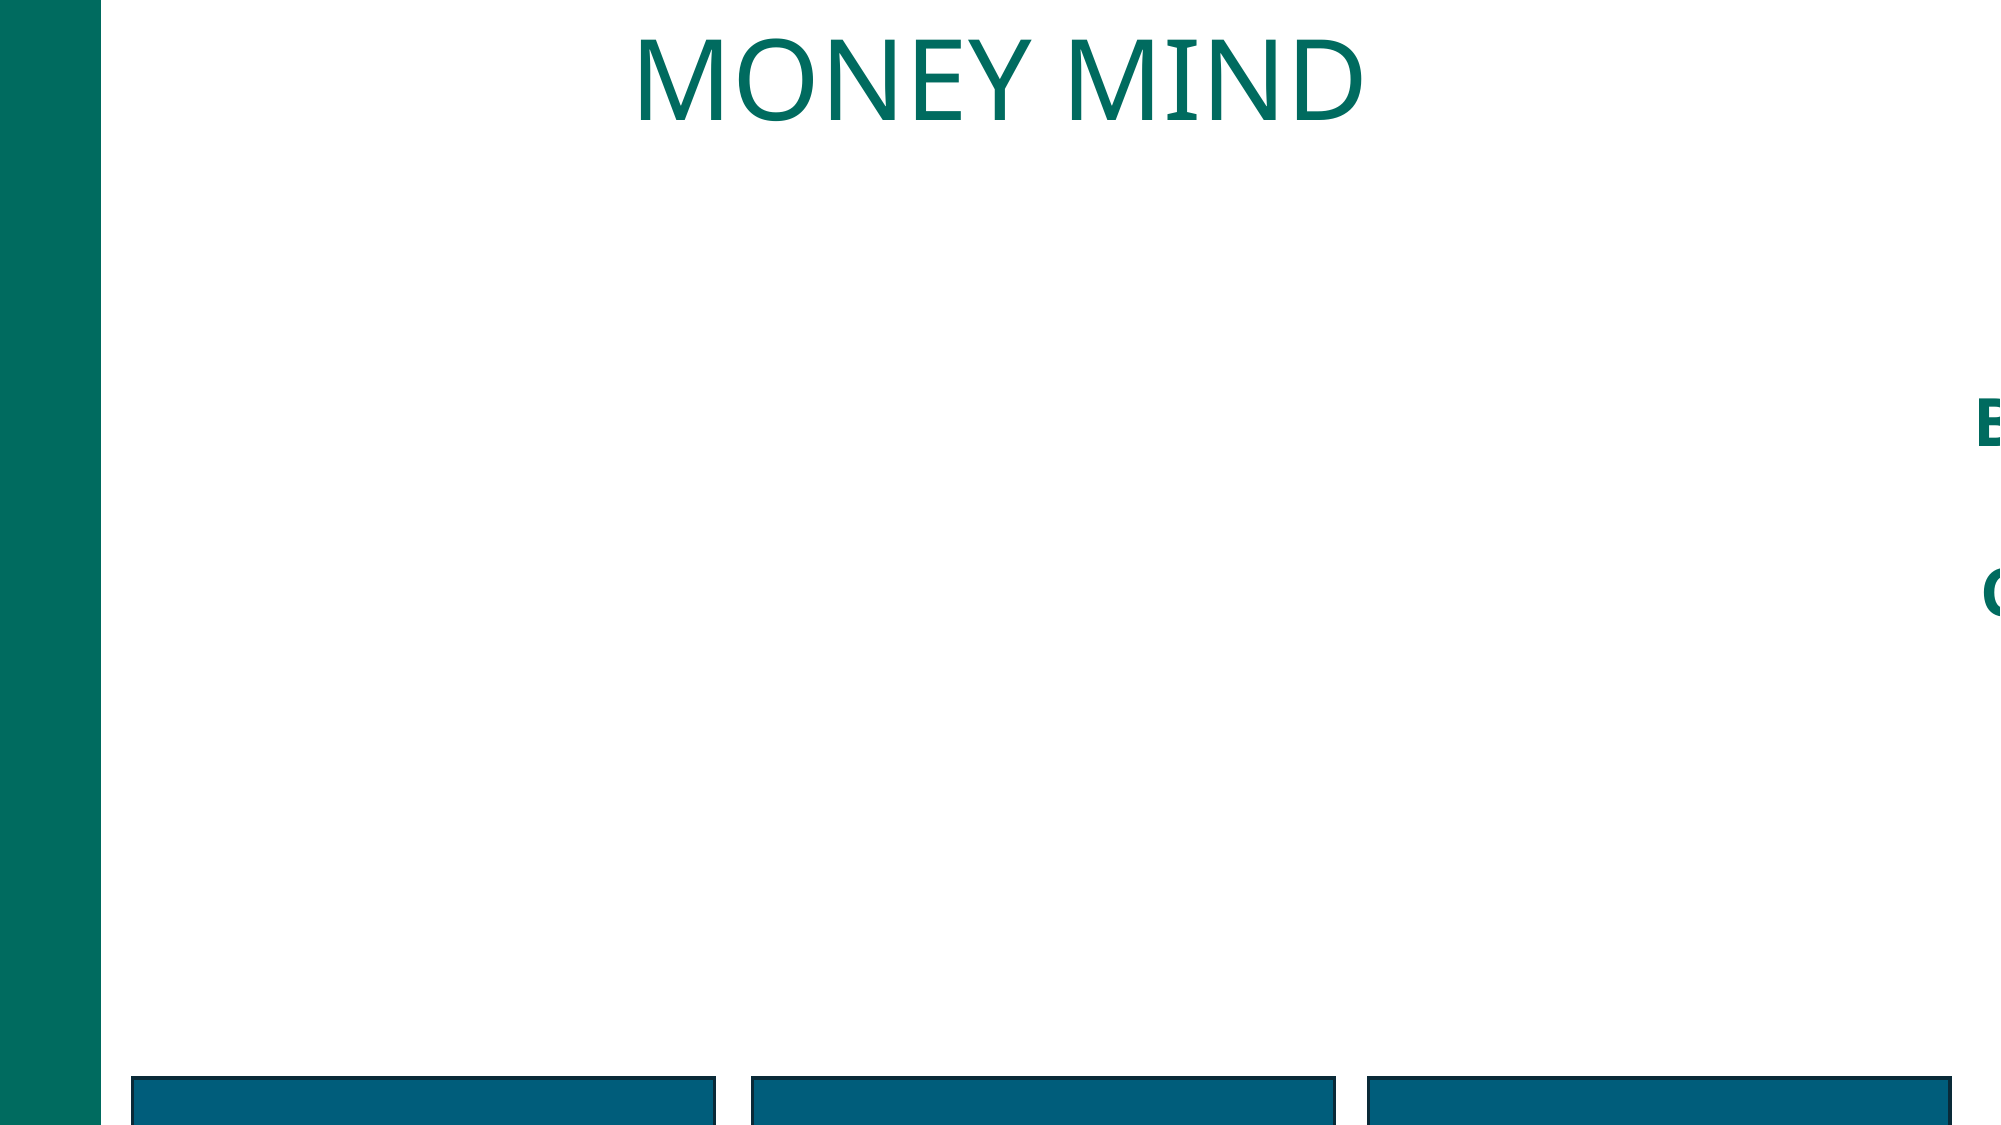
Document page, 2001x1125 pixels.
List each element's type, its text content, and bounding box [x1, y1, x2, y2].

text_box [131, 1076, 716, 1125]
text_box [751, 1076, 1336, 1125]
picture [0, 0, 102, 1125]
text_box Bolzoni Michele Mat. Xxxxxx Coldani Andrea Mat. 894684 Enobo Franck Mat. xxxxxx [1958, 372, 2000, 853]
text_box MONEY MIND [615, 0, 1385, 150]
text_box [1367, 1076, 1952, 1125]
